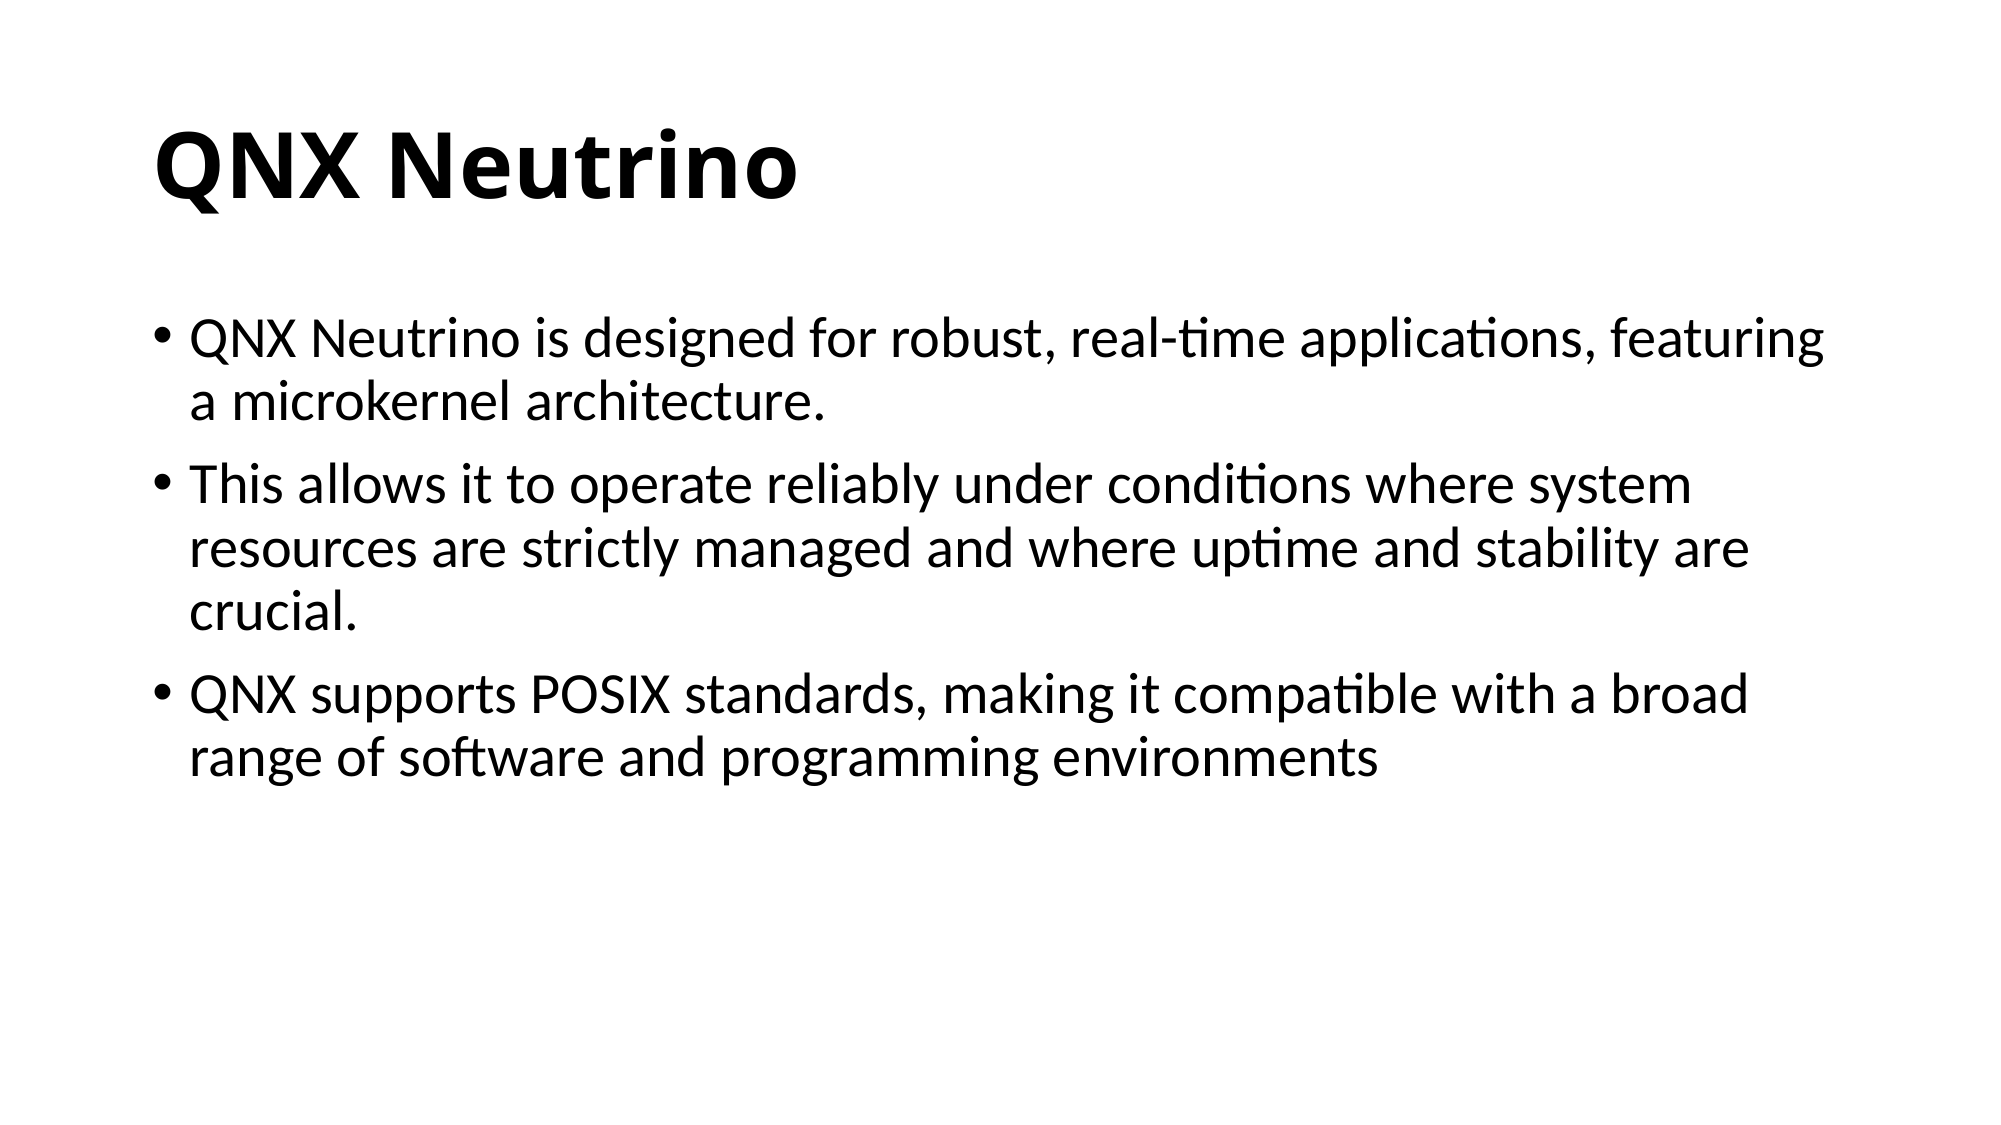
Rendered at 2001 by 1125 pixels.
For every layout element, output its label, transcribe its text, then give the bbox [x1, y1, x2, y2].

list QNX Neutrino is designed for robust, real-time applications, featuring a microkernel architecture. This allows it to operate reliably under conditions where system resources are strictly managed and where uptime and stability are crucial. QNX supports POSIX standards, making it compatible with a broad range of software and programming environments [137, 299, 1863, 1014]
title QNX Neutrino [137, 59, 1863, 278]
